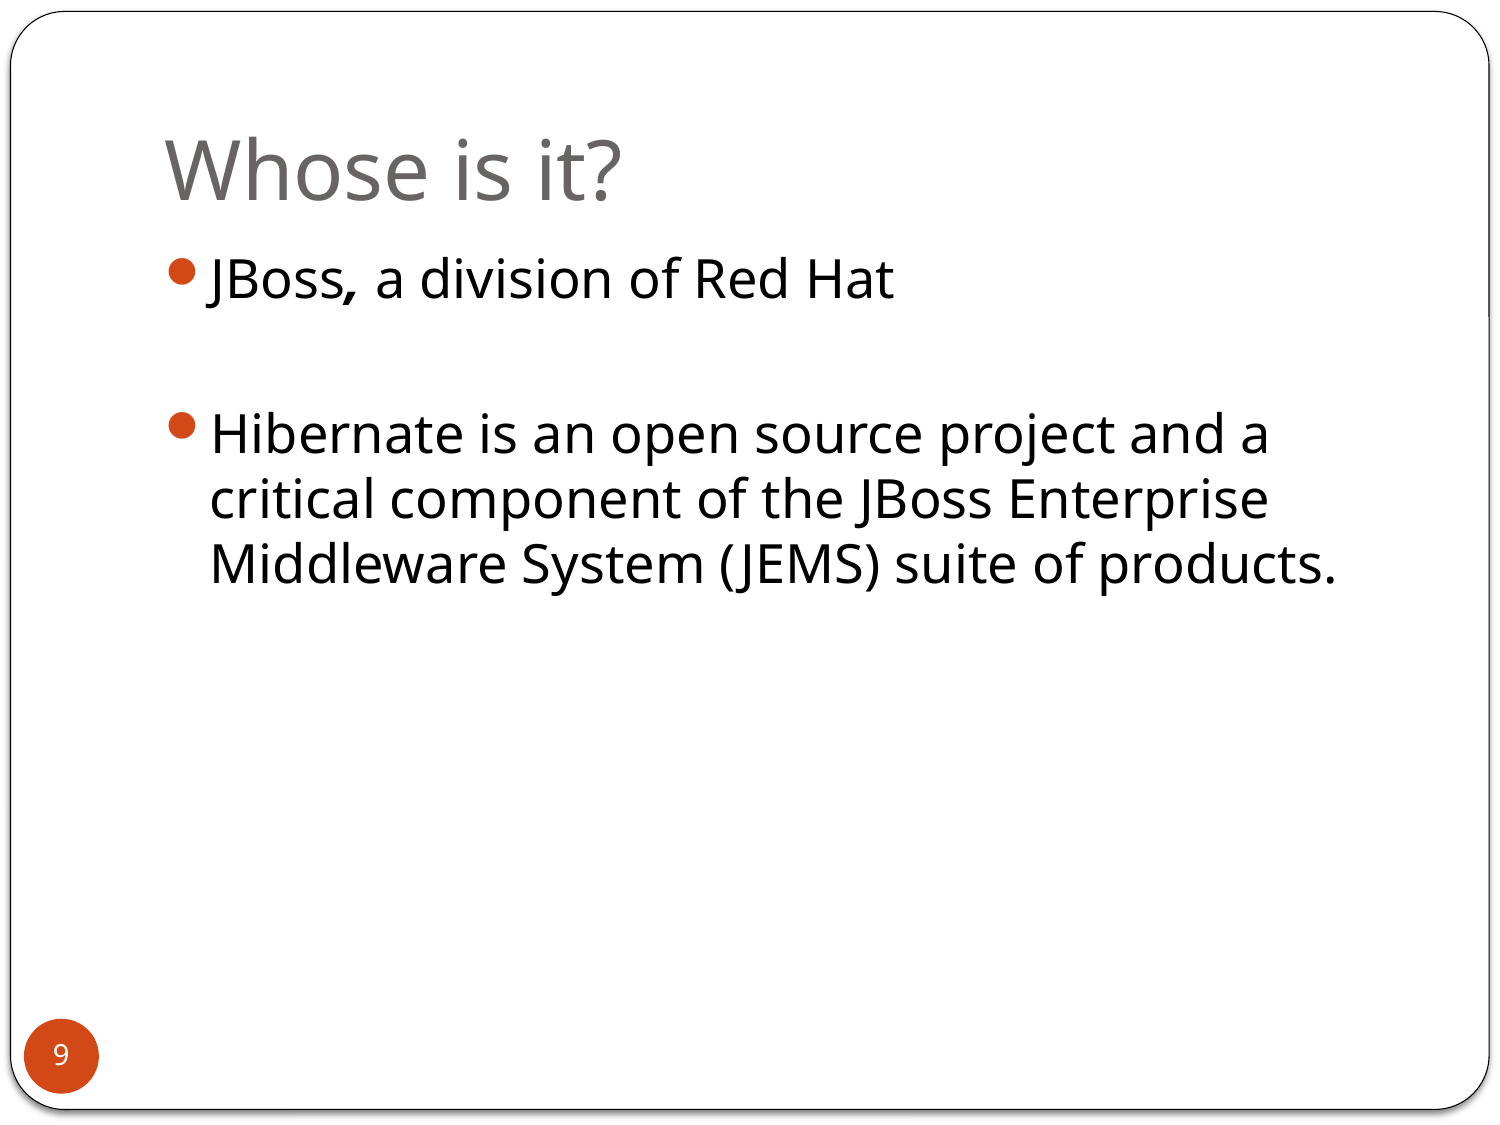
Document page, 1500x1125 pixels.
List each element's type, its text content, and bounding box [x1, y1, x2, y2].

list JBoss, a division of Red Hat Hibernate is an open source project and a critical component of the JBoss Enterprise Middleware System (JEMS) suite of products. [150, 237, 1425, 988]
slide_number 9 [23, 1018, 99, 1094]
title Whose is it? [150, 45, 1425, 233]
